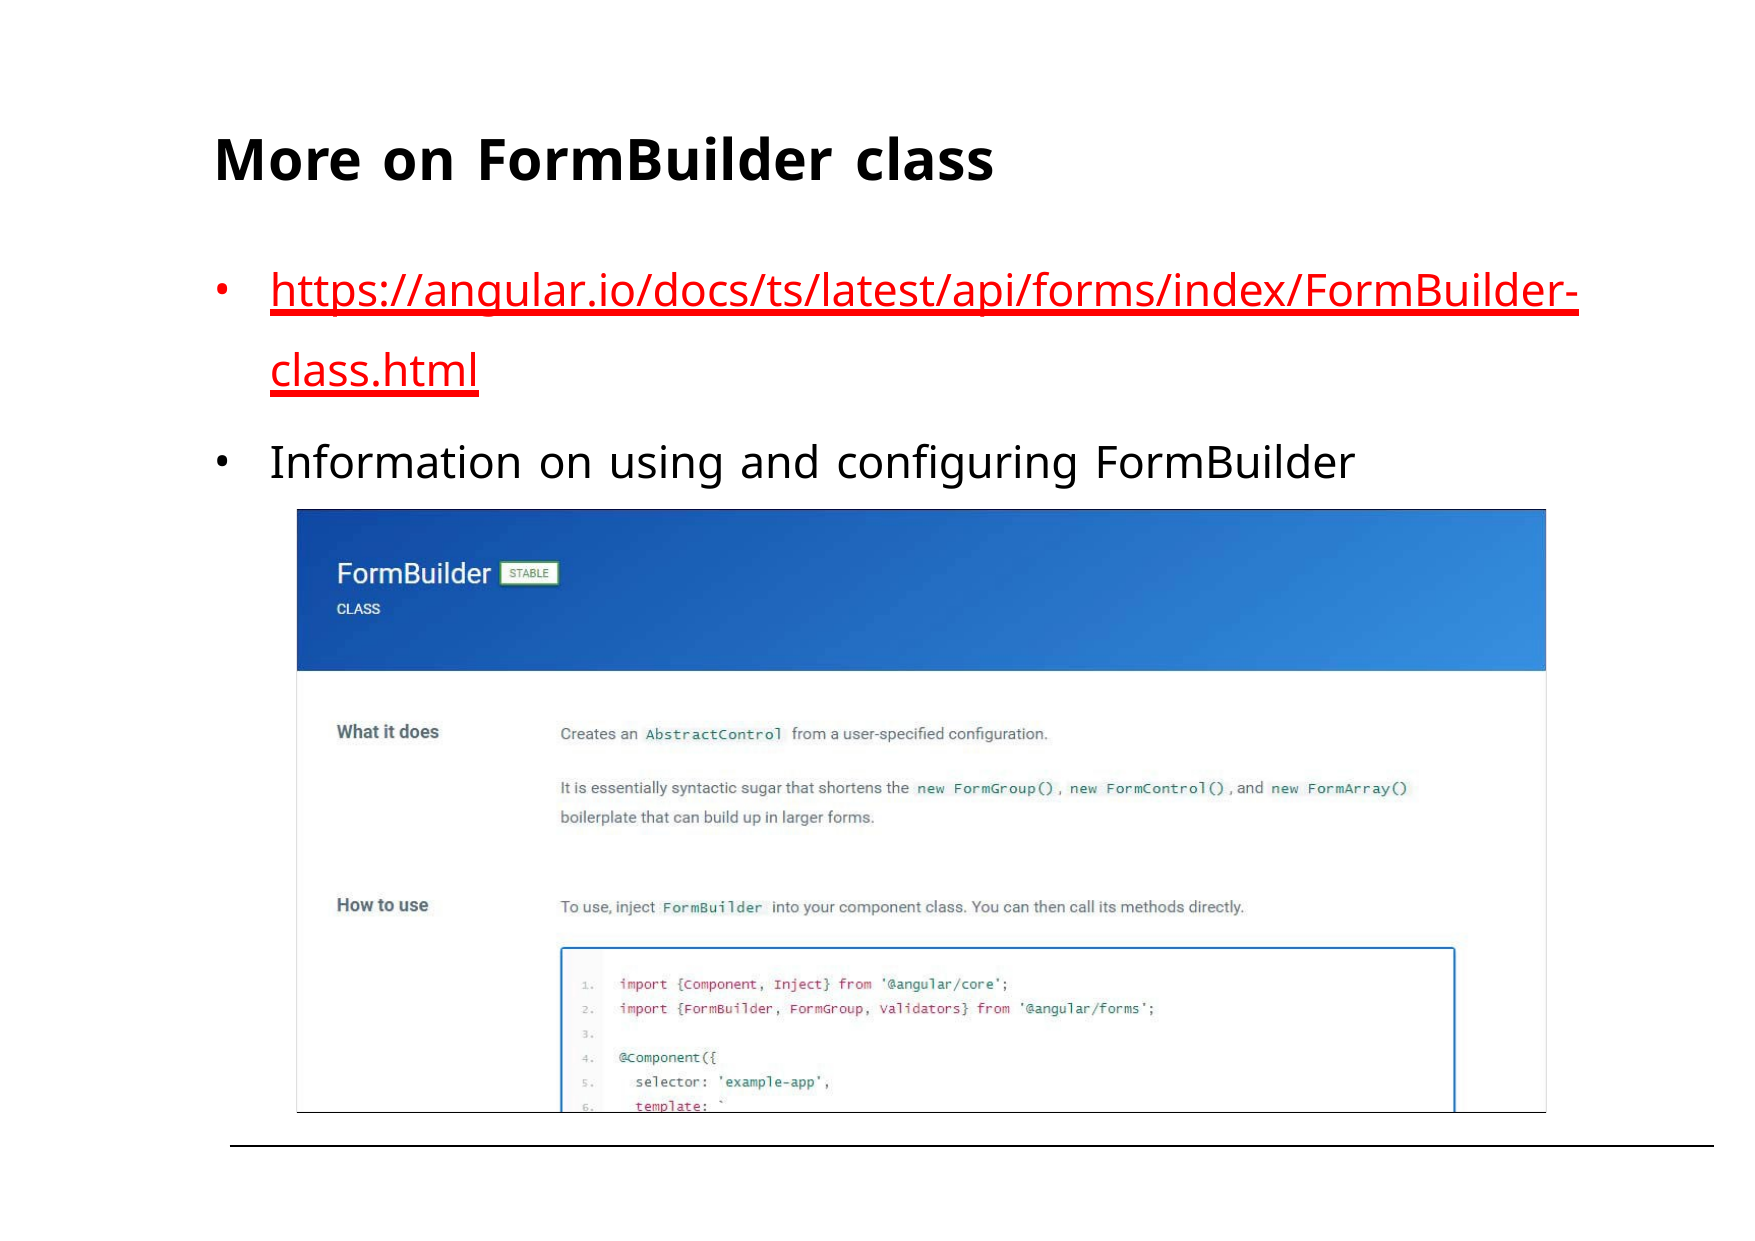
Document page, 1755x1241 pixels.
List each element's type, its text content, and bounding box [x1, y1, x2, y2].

text_box [296, 509, 1547, 1113]
text_box https://angular.io/docs/ts/latest/api/forms/index/FormBuilder- class.html Information on using and configuring FormBuilder [211, 234, 1693, 488]
text_box More on FormBuilder class [211, 123, 1084, 193]
